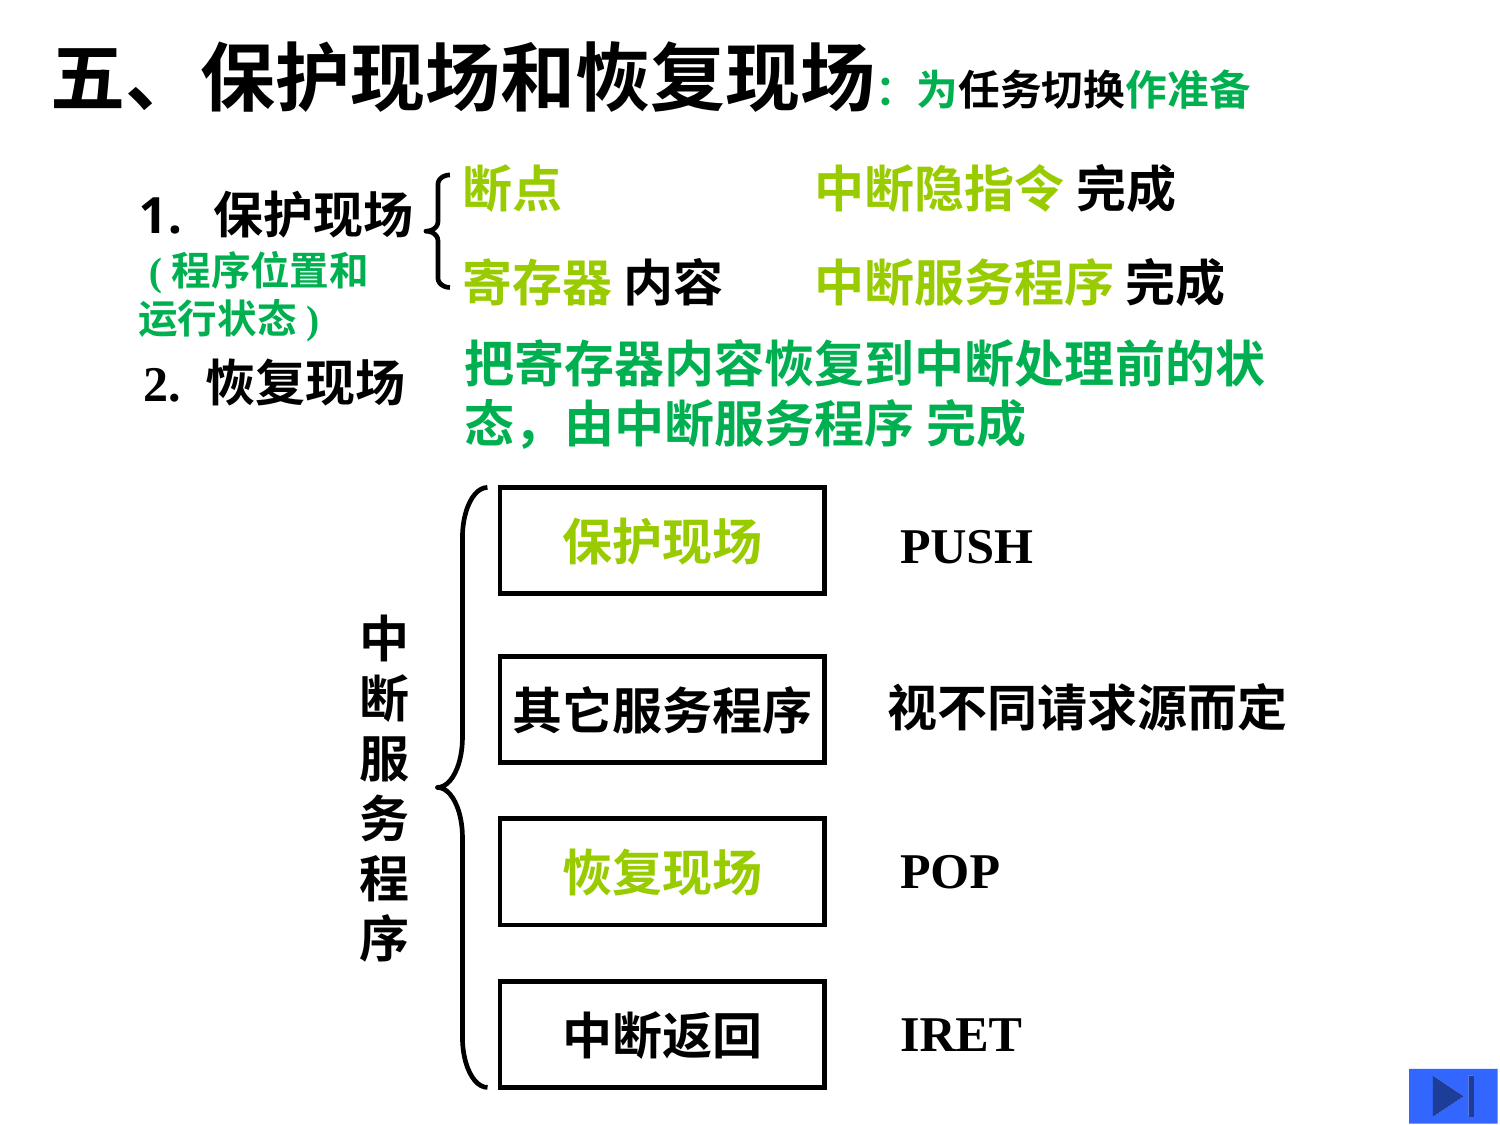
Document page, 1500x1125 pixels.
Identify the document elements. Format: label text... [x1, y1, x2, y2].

text_box 保护现场 [500, 487, 825, 594]
text_box POP [899, 824, 1213, 913]
text_box [437, 487, 488, 1088]
text_box 其它服务程序 [500, 656, 825, 763]
text_box 中断隐指令 完成 [799, 149, 1338, 225]
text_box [462, 149, 788, 326]
text_box PUSH [899, 499, 1213, 588]
text_box 恢复现场 [500, 818, 825, 925]
text_box 2. 恢复现场 [143, 337, 444, 425]
text_box 五、保护现场和恢复现场：为任务切换作准备 [50, 37, 1323, 114]
text_box [1409, 1068, 1498, 1124]
text_box 中 断 服 务 程 序 [344, 599, 425, 975]
text_box 保护现场 (程序位置和 运行状态) [138, 187, 444, 338]
text_box [425, 174, 450, 288]
text_box 视不同请求源而定 [887, 662, 1313, 750]
text_box 中断服务程序 完成 [814, 237, 1439, 325]
text_box IRET [899, 987, 1213, 1075]
text_box 中断返回 [500, 981, 825, 1088]
text_box 把寄存器内容恢复到中断处理前的状态，由中断服务程序 完成 [450, 324, 1313, 460]
